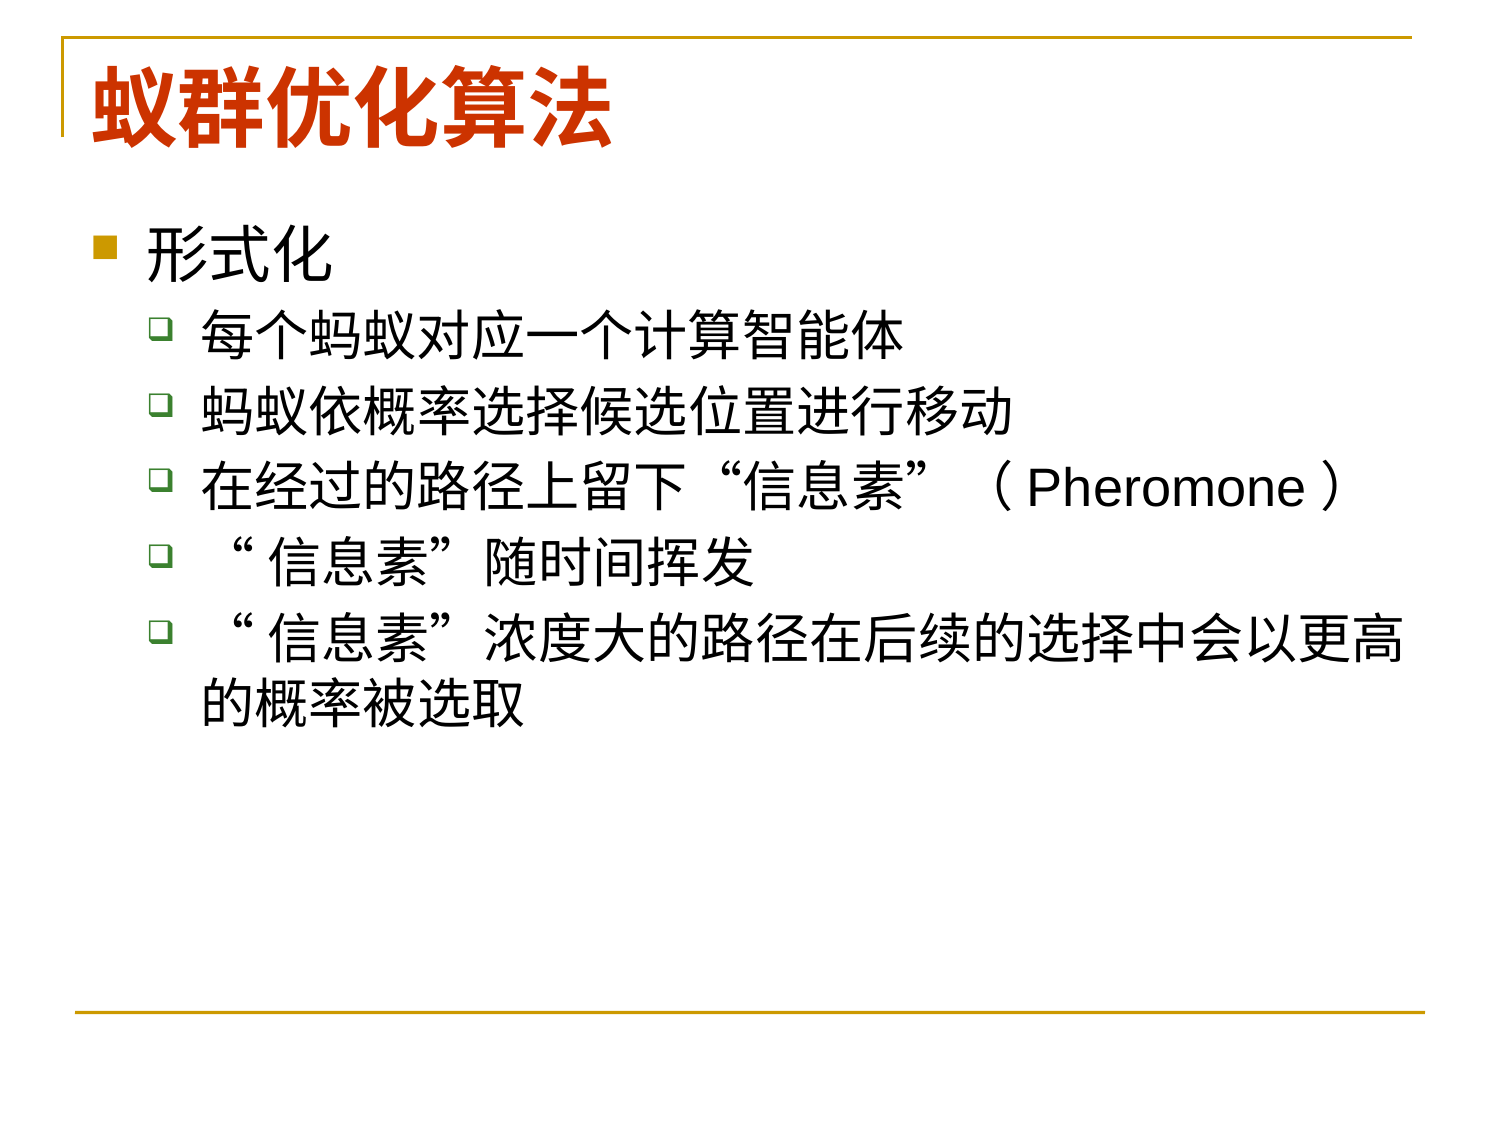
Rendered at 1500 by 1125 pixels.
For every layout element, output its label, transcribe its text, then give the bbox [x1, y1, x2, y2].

title 蚁群优化算法 [74, 45, 1426, 207]
list 形式化 每个蚂蚁对应一个计算智能体 蚂蚁依概率选择候选位置进行移动 在经过的路径上留下“信息素”（Pheromone） “信息素”随时间挥发 “信息素”浓度大的路径在后续的选择中会以更高的概率被选取 [74, 207, 1426, 952]
